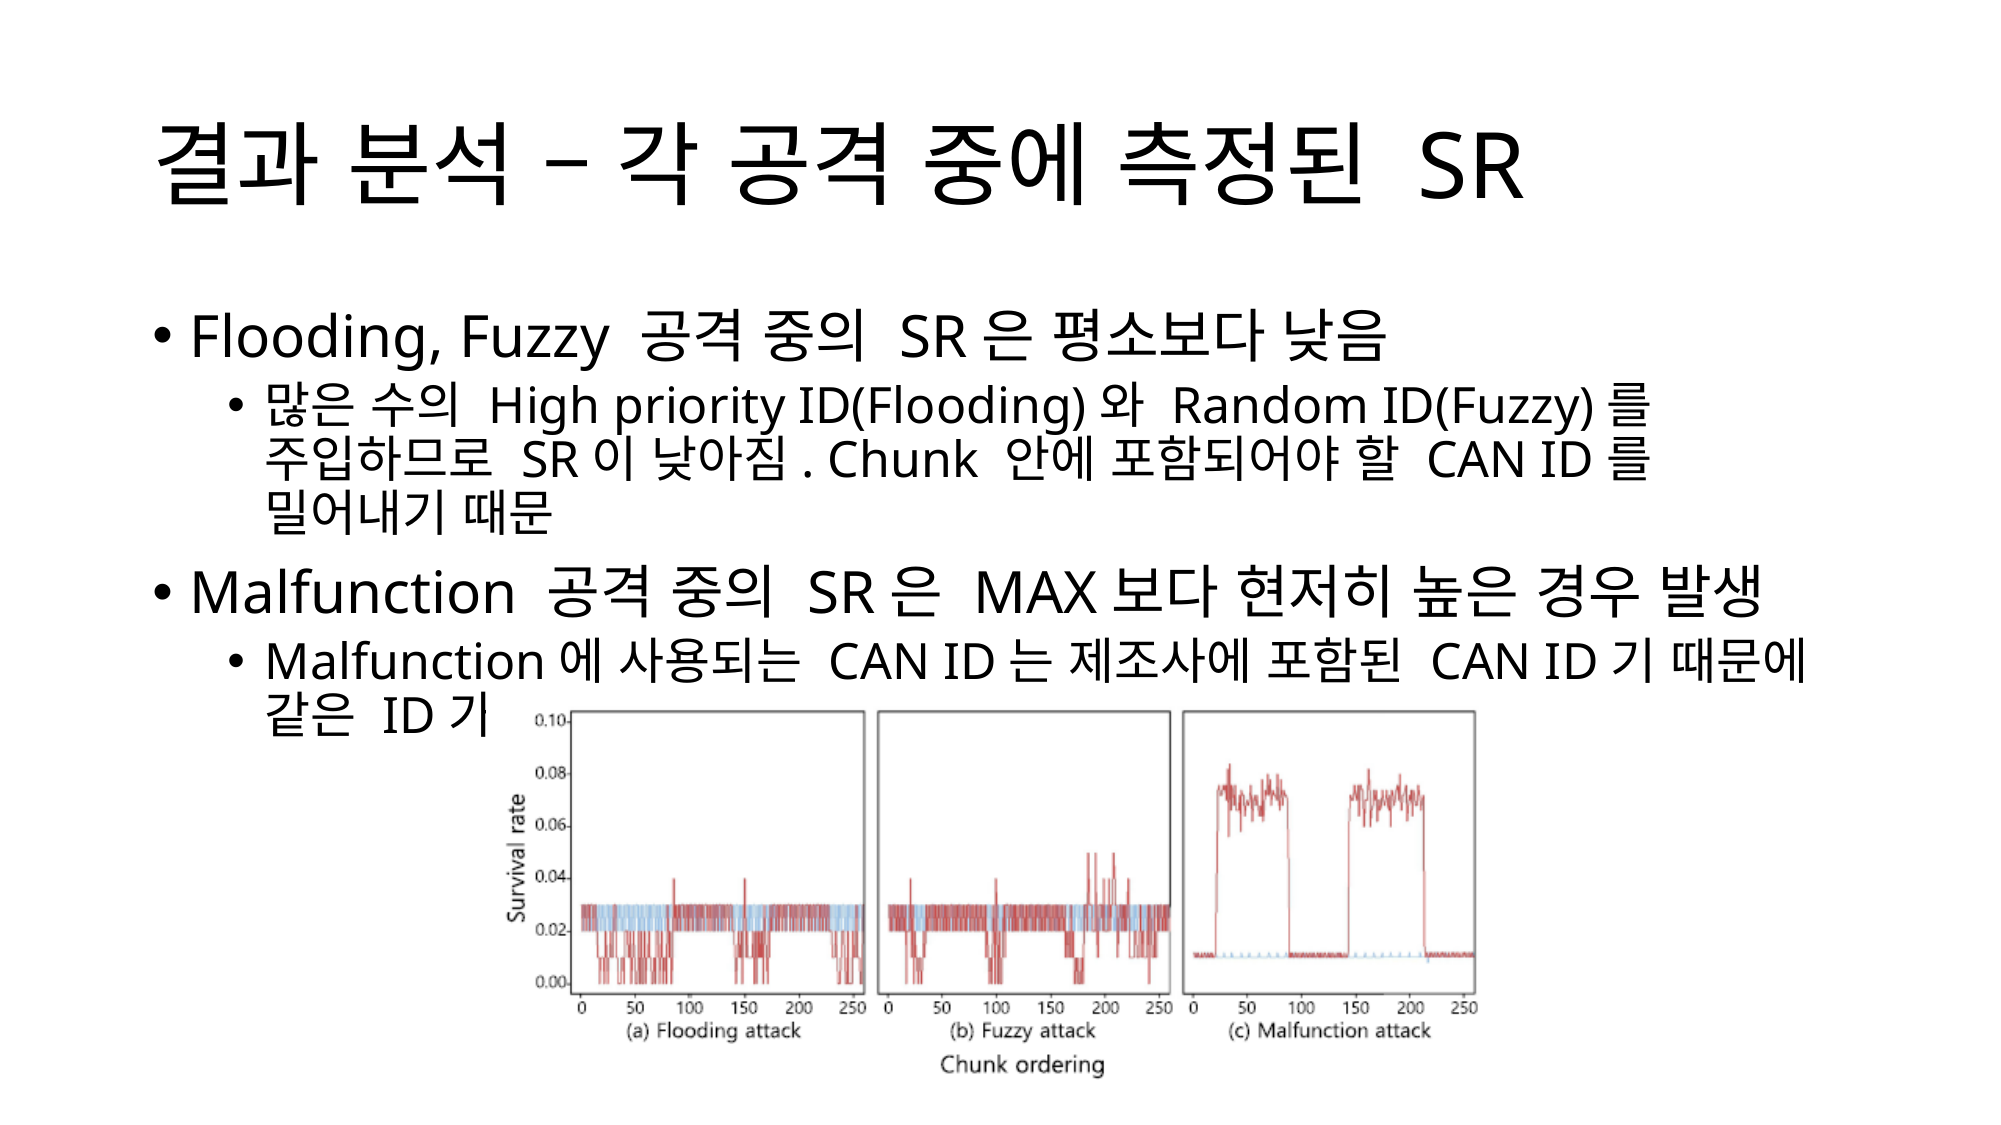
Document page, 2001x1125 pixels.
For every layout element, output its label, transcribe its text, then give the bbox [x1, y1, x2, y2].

list Flooding, Fuzzy 공격 중의 SR은 평소보다 낮음 많은 수의 High priority ID(Flooding)와 Random ID(Fuzzy)를 주입하므로 SR이 낮아짐. Chunk 안에 포함되어야 할 CAN ID를 밀어내기 때문 Malfunction 공격 중의 SR은 MAX보다 현저히 높은 경우 발생 Malfunction에 사용되는 CAN ID는 제조사에 포함된 CAN ID기 때문에 같은 ID가 한 Chunk안에 더 들어갈 확률이 높기 때문 [137, 299, 1863, 1014]
title 결과 분석 – 각 공격 중에 측정된 SR [137, 59, 1863, 278]
picture [486, 687, 1514, 1094]
